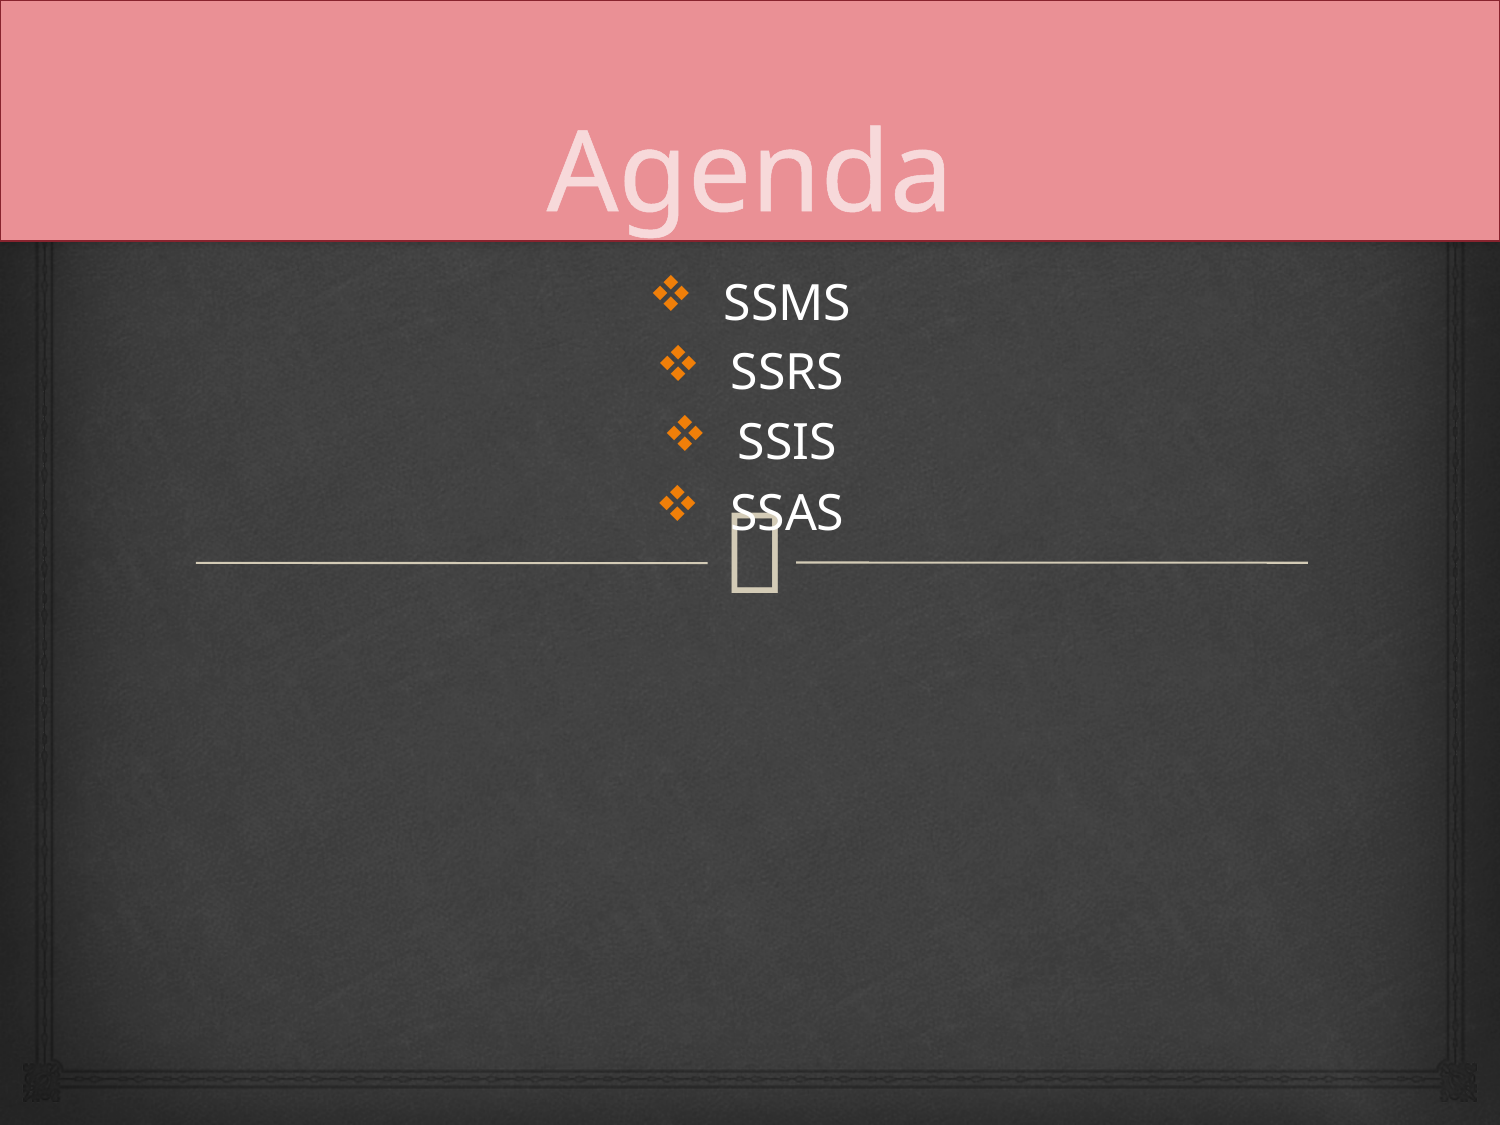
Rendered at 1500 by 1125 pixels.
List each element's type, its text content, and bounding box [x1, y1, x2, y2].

subtitle SSMS SSRS SSIS SSAS [225, 262, 1275, 925]
title Agenda [0, 0, 1500, 242]
picture [0, 242, 1500, 1125]
